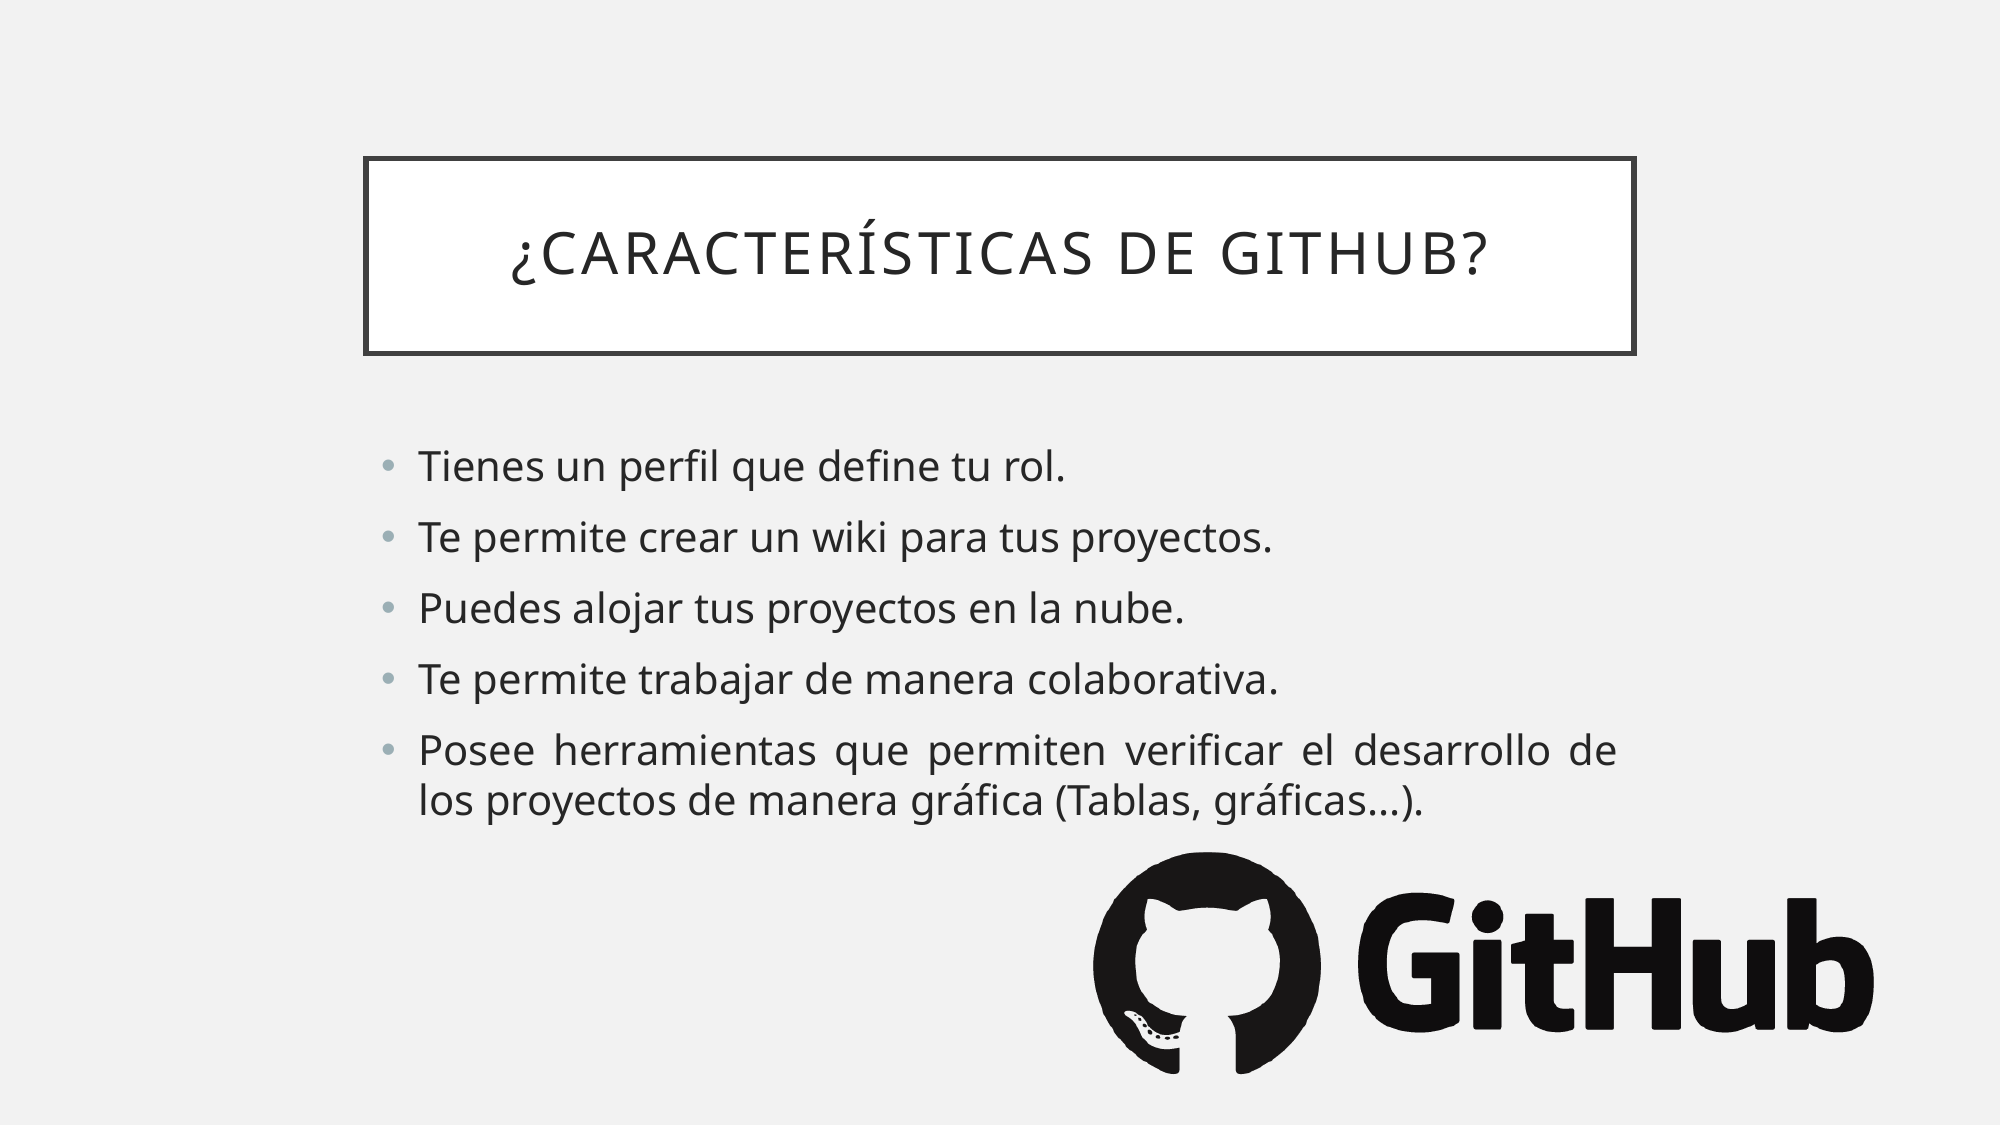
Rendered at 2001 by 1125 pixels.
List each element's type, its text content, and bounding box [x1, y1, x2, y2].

list Tienes un perfil que define tu rol. Te permite crear un wiki para tus proyectos. Puedes alojar tus proyectos en la nube. Te permite trabajar de manera colaborativa. Posee herramientas que permiten verificar el desarrollo de los proyectos de manera gráfica (Tablas, gráficas...). [366, 432, 1634, 942]
title ¿características de github? [363, 156, 1637, 356]
picture [966, 771, 2000, 1125]
